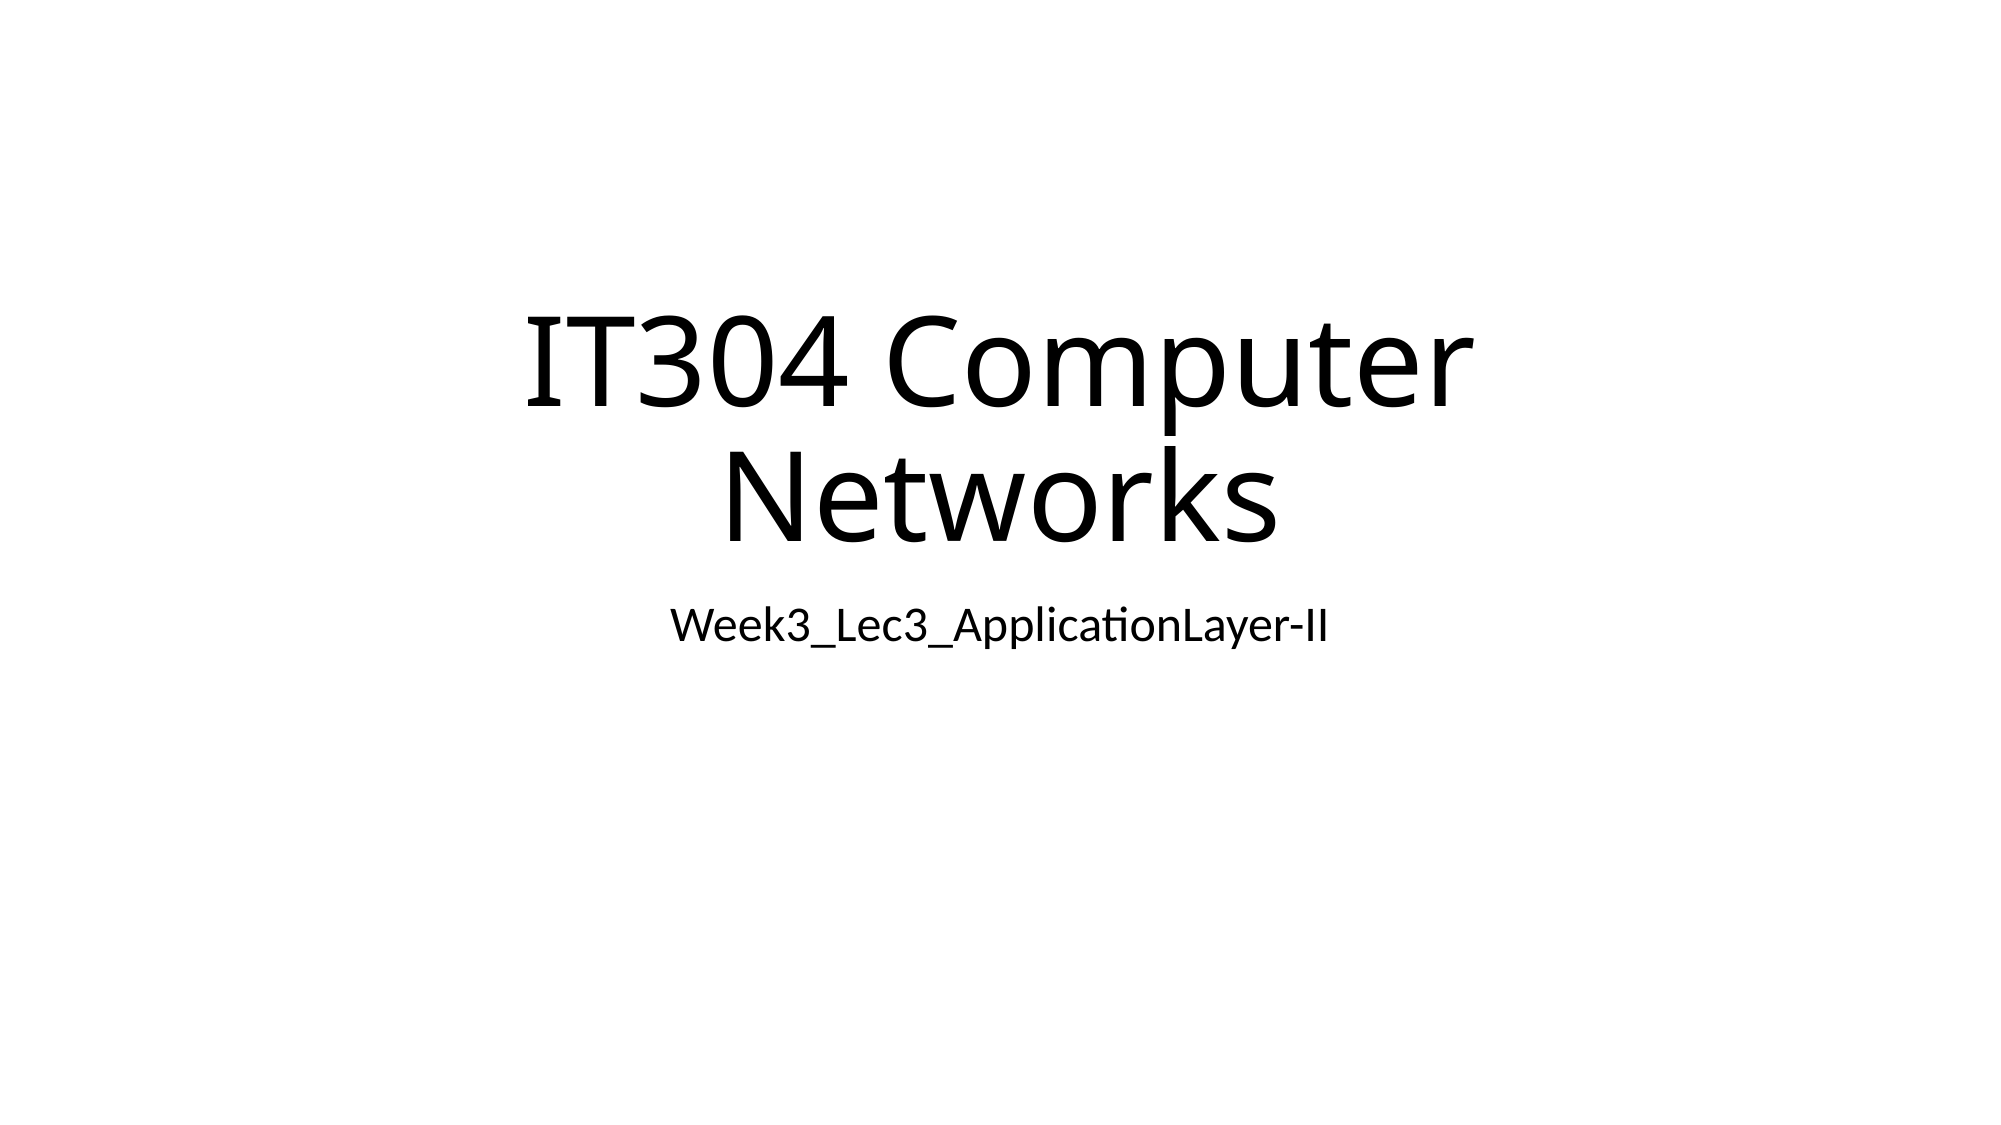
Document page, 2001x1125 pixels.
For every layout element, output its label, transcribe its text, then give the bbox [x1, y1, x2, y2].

subtitle Week3_Lec3_ApplicationLayer-II [249, 590, 1750, 863]
title IT304 Computer Networks [249, 184, 1750, 576]
